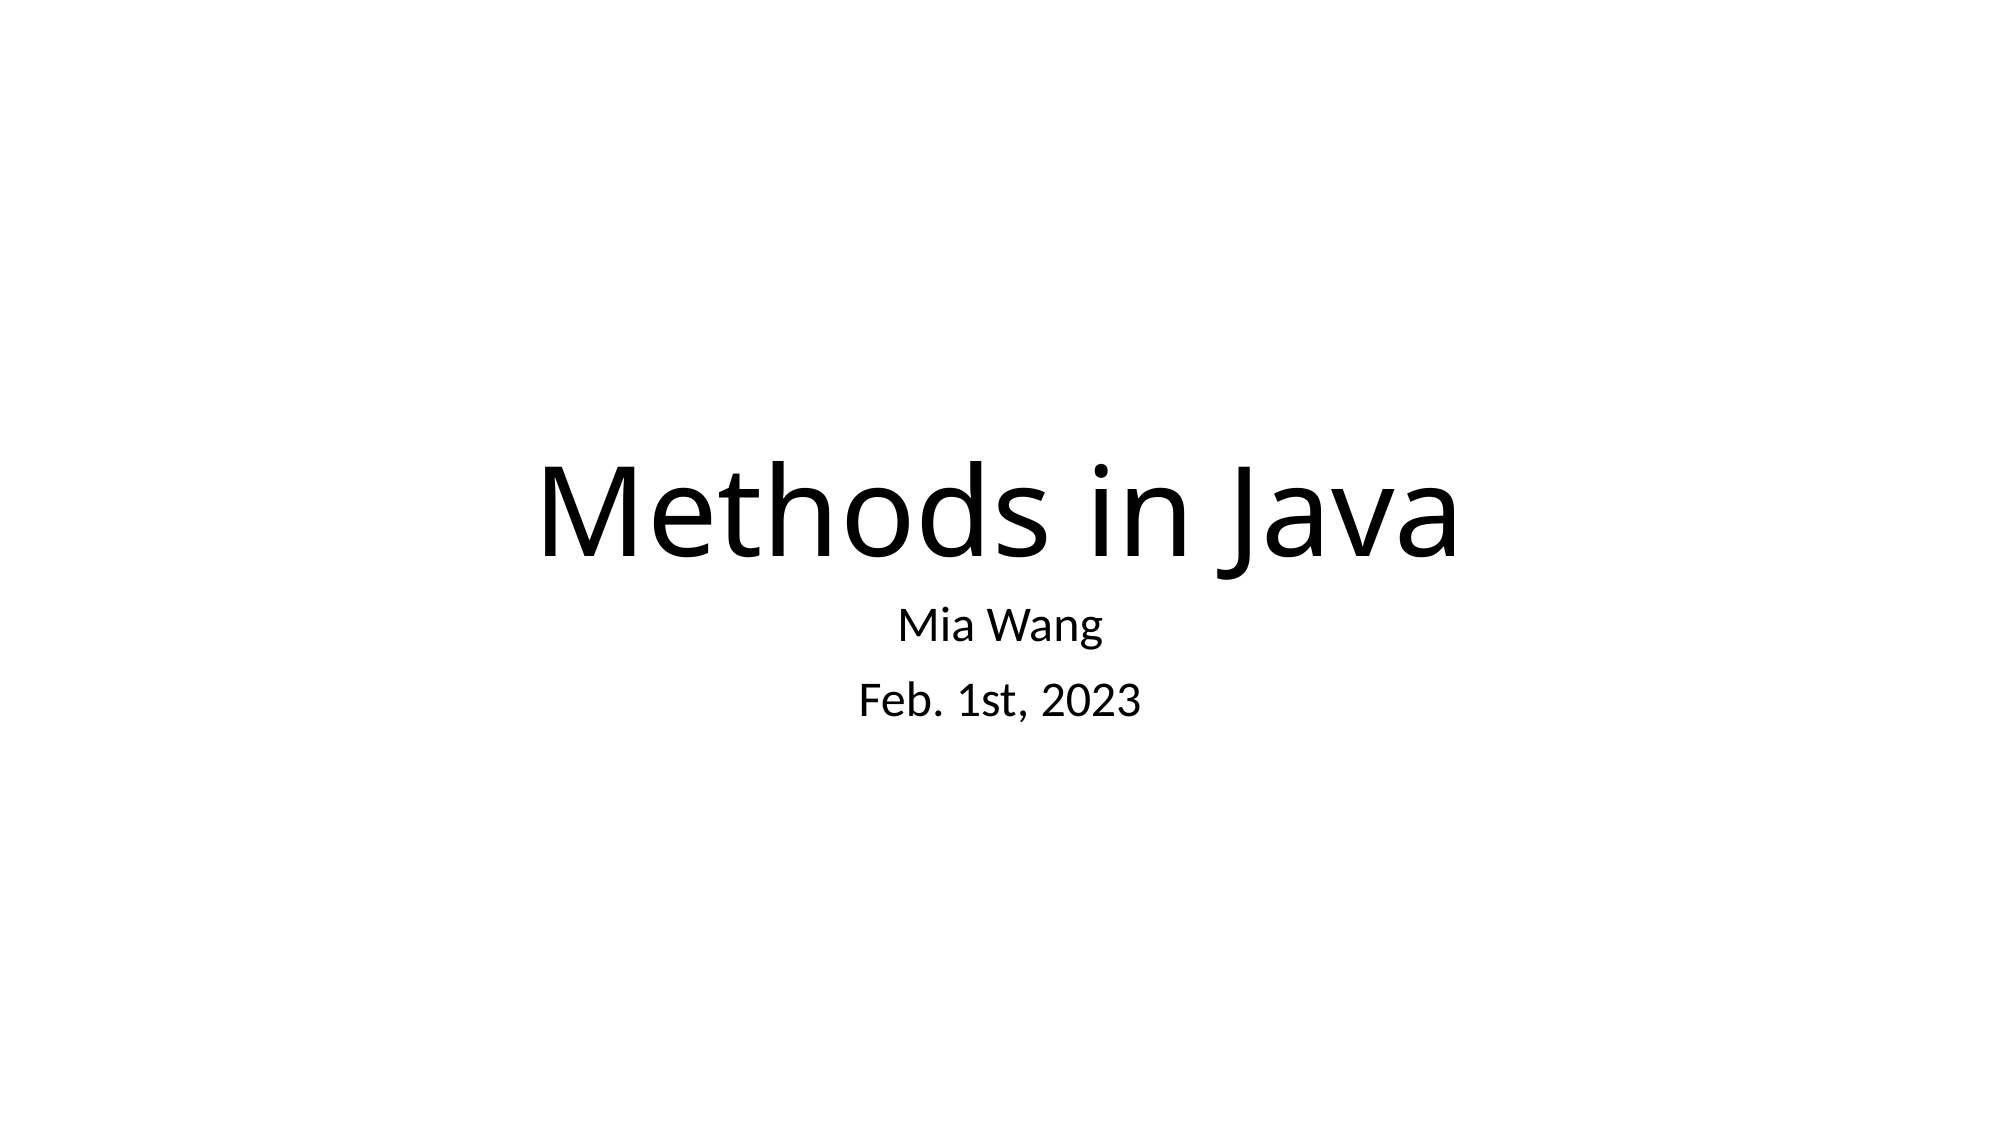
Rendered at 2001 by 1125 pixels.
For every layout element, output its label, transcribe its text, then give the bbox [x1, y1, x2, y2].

subtitle Mia Wang Feb. 1st, 2023 [249, 590, 1750, 863]
title Methods in Java [249, 199, 1750, 590]
